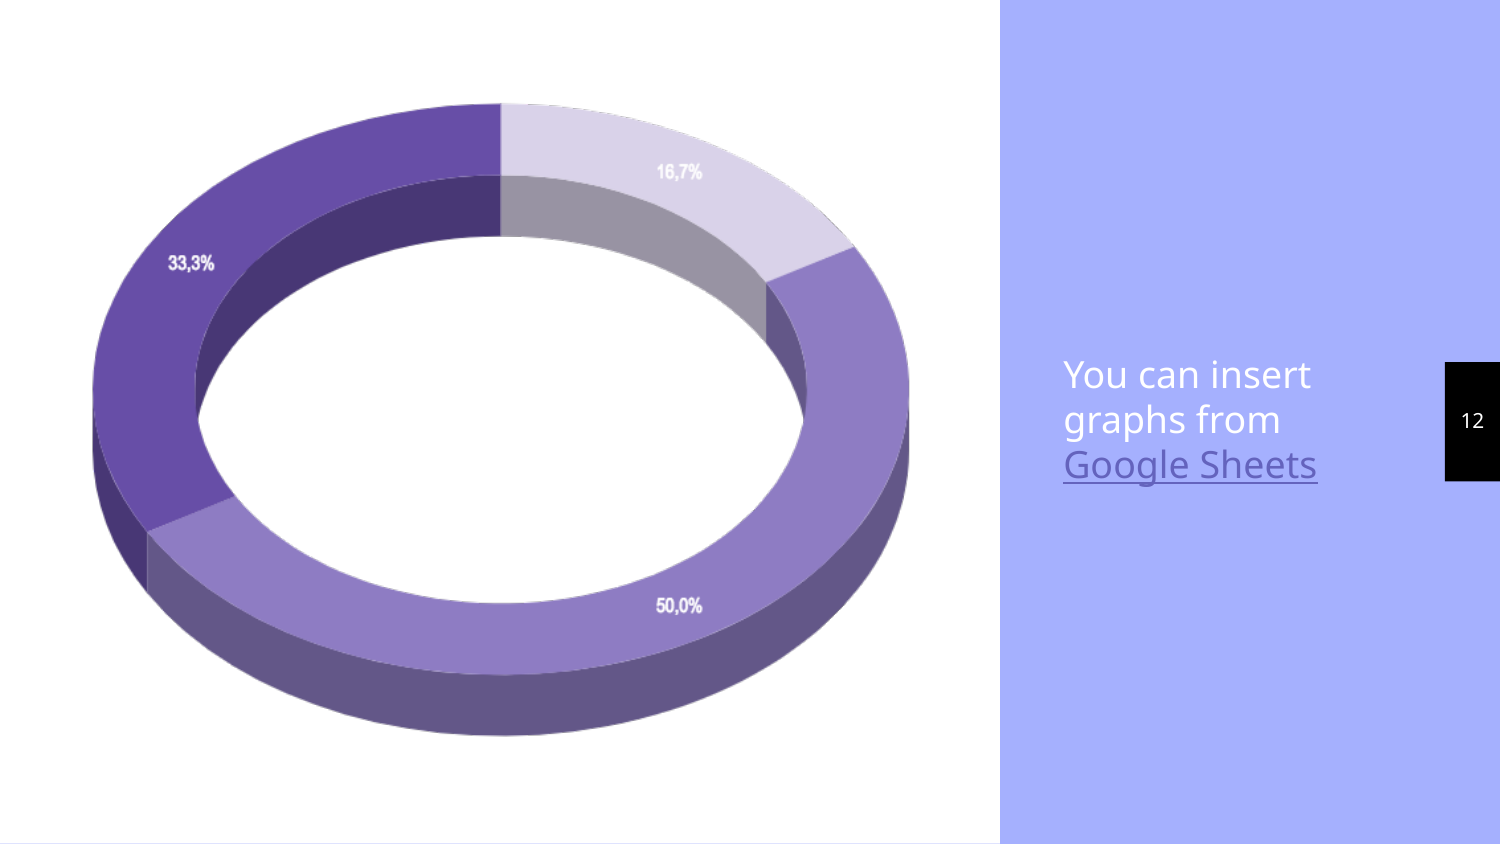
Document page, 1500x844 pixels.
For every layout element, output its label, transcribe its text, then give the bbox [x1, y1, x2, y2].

picture [24, 12, 979, 829]
list You can insert graphs from Google Sheets [1048, 72, 1397, 772]
slide_number ‹#› [1444, 362, 1500, 482]
